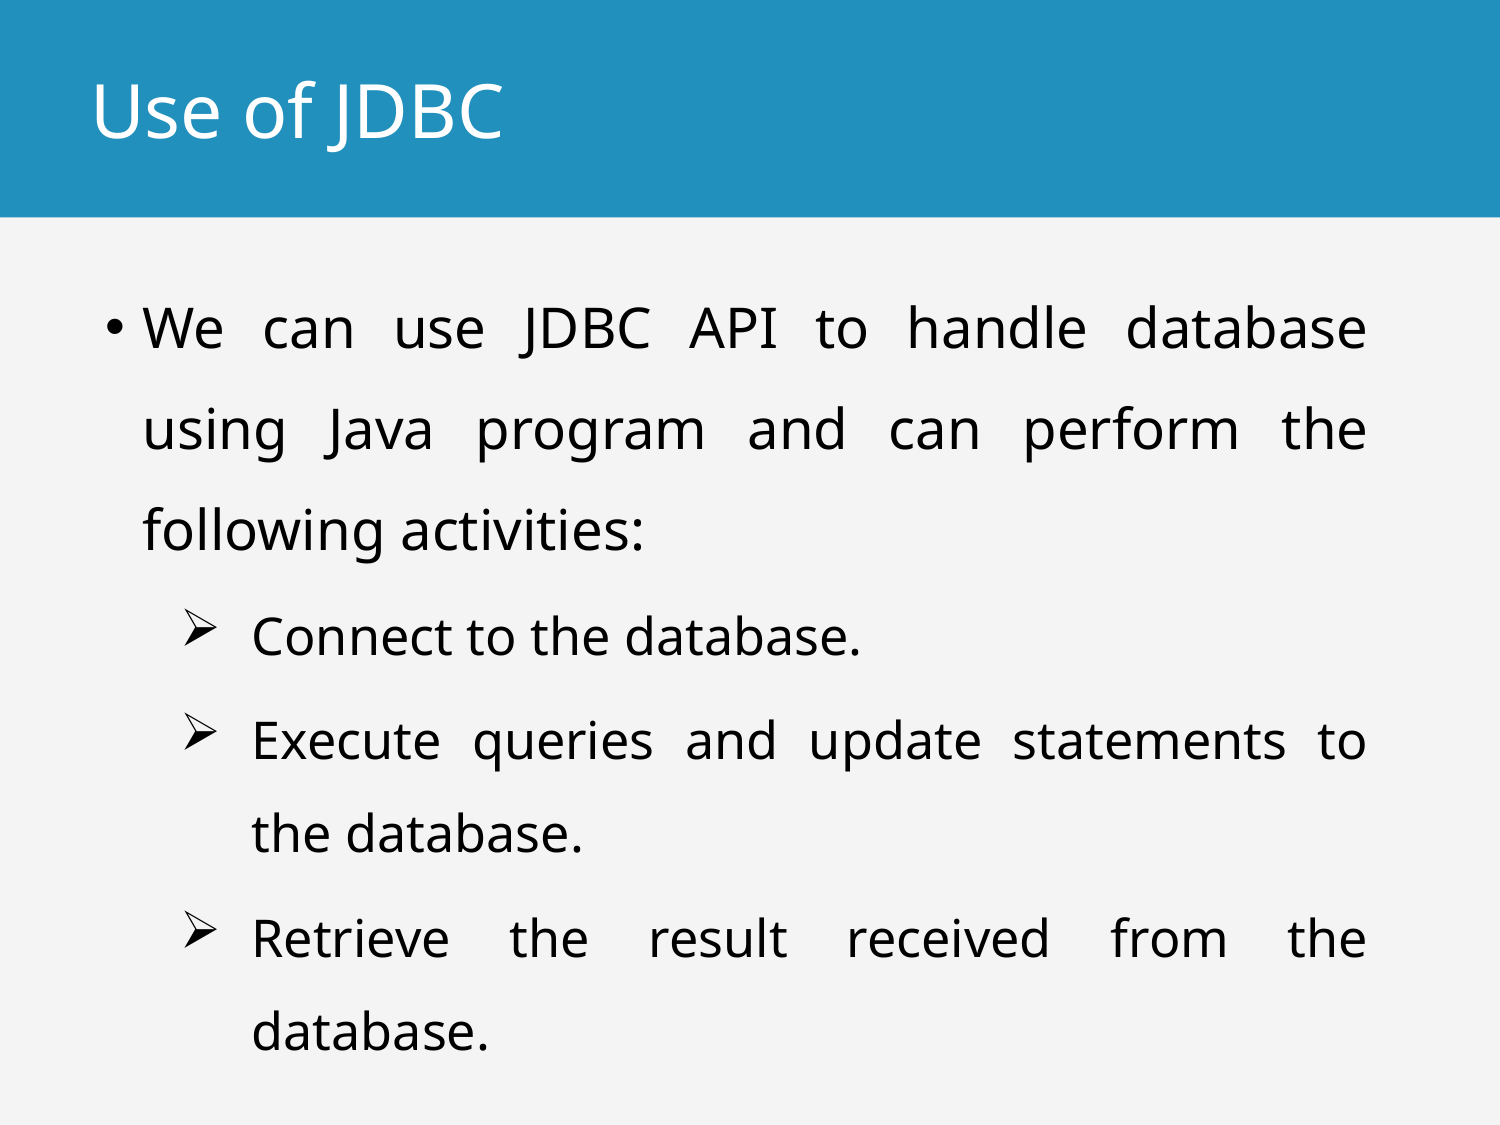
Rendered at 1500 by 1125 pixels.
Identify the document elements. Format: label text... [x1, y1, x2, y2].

title Use of JDBC [55, 0, 1350, 218]
list We can use JDBC API to handle database using Java program and can perform the following activities: Connect to the database. Execute queries and update statements to the database. Retrieve the result received from the database. [89, 250, 1384, 1072]
